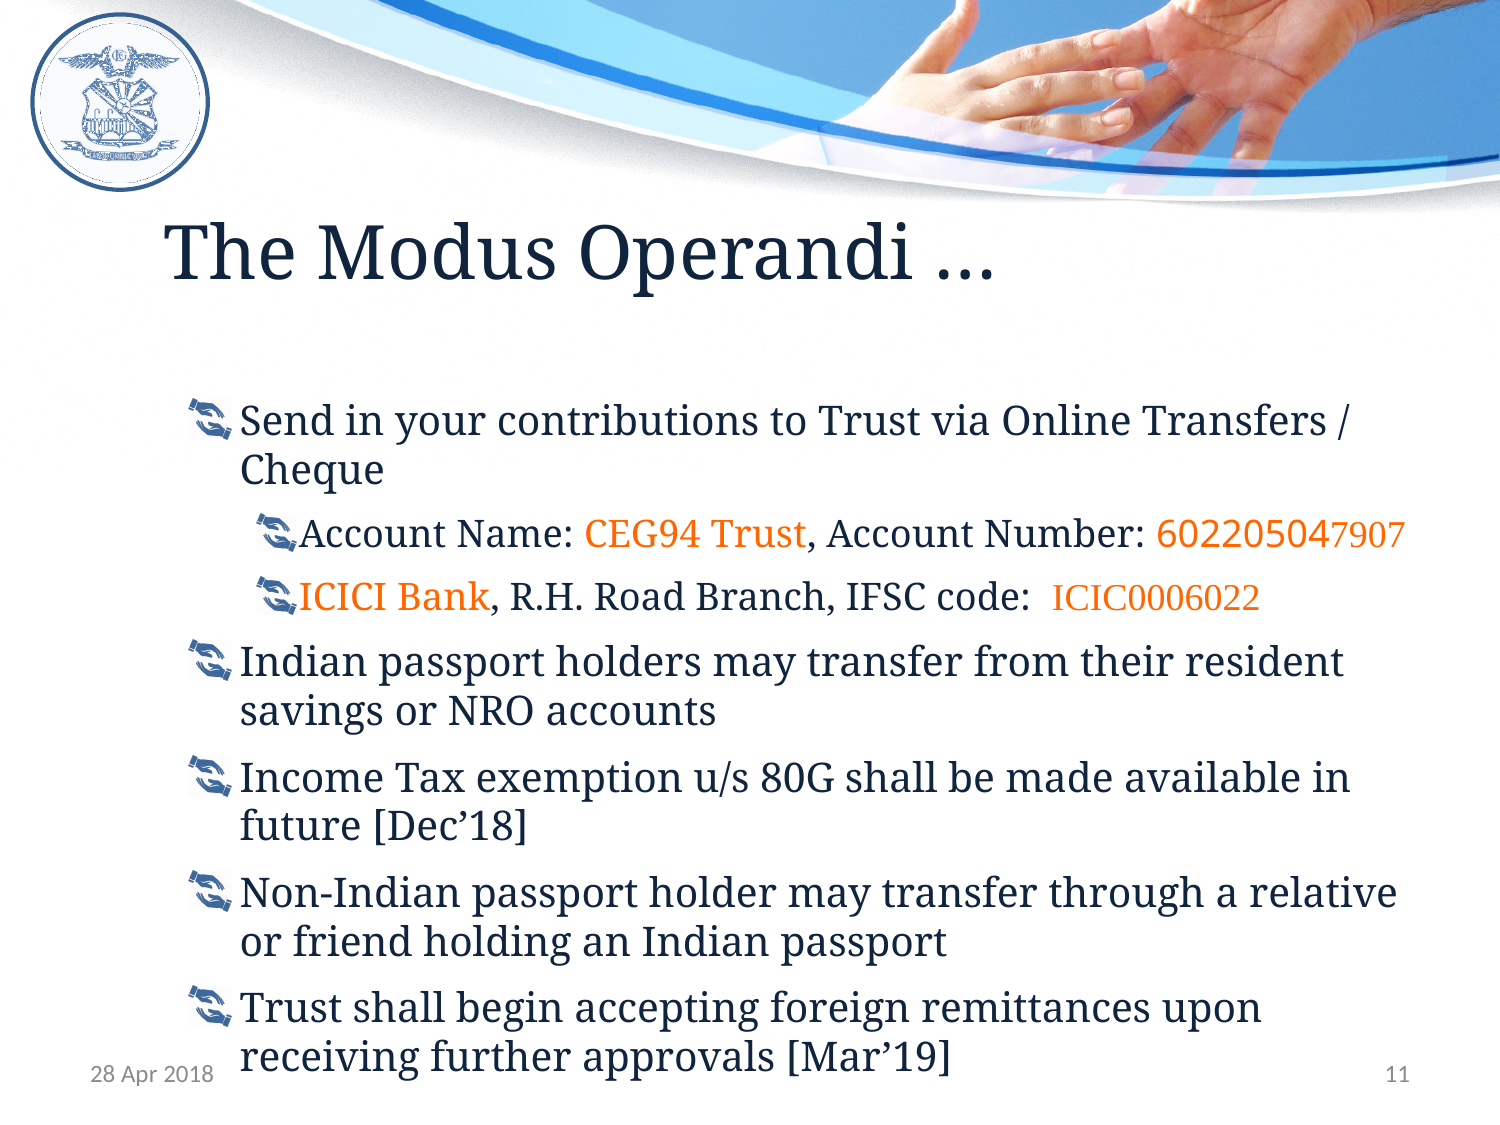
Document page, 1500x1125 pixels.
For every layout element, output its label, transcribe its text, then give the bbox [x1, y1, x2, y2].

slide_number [75, 1042, 425, 1103]
list Send in your contributions to Trust via Online Transfers / Cheque Account Name: CEG94 Trust, Account Number: 602205047907 ICICI Bank, R.H. Road Branch, IFSC code: ICIC0006022 Indian passport holders may transfer from their resident savings or NRO accounts Income Tax exemption u/s 80G shall be made available in future [Dec’18] Non-Indian passport holder may transfer through a relative or friend holding an Indian passport Trust shall begin accepting foreign remittances upon receiving further approvals [Mar’19] [173, 387, 1452, 1089]
slide_number 11 [1074, 1042, 1425, 1103]
picture [0, 0, 1500, 1125]
title The Modus Operandi … [148, 186, 1352, 312]
